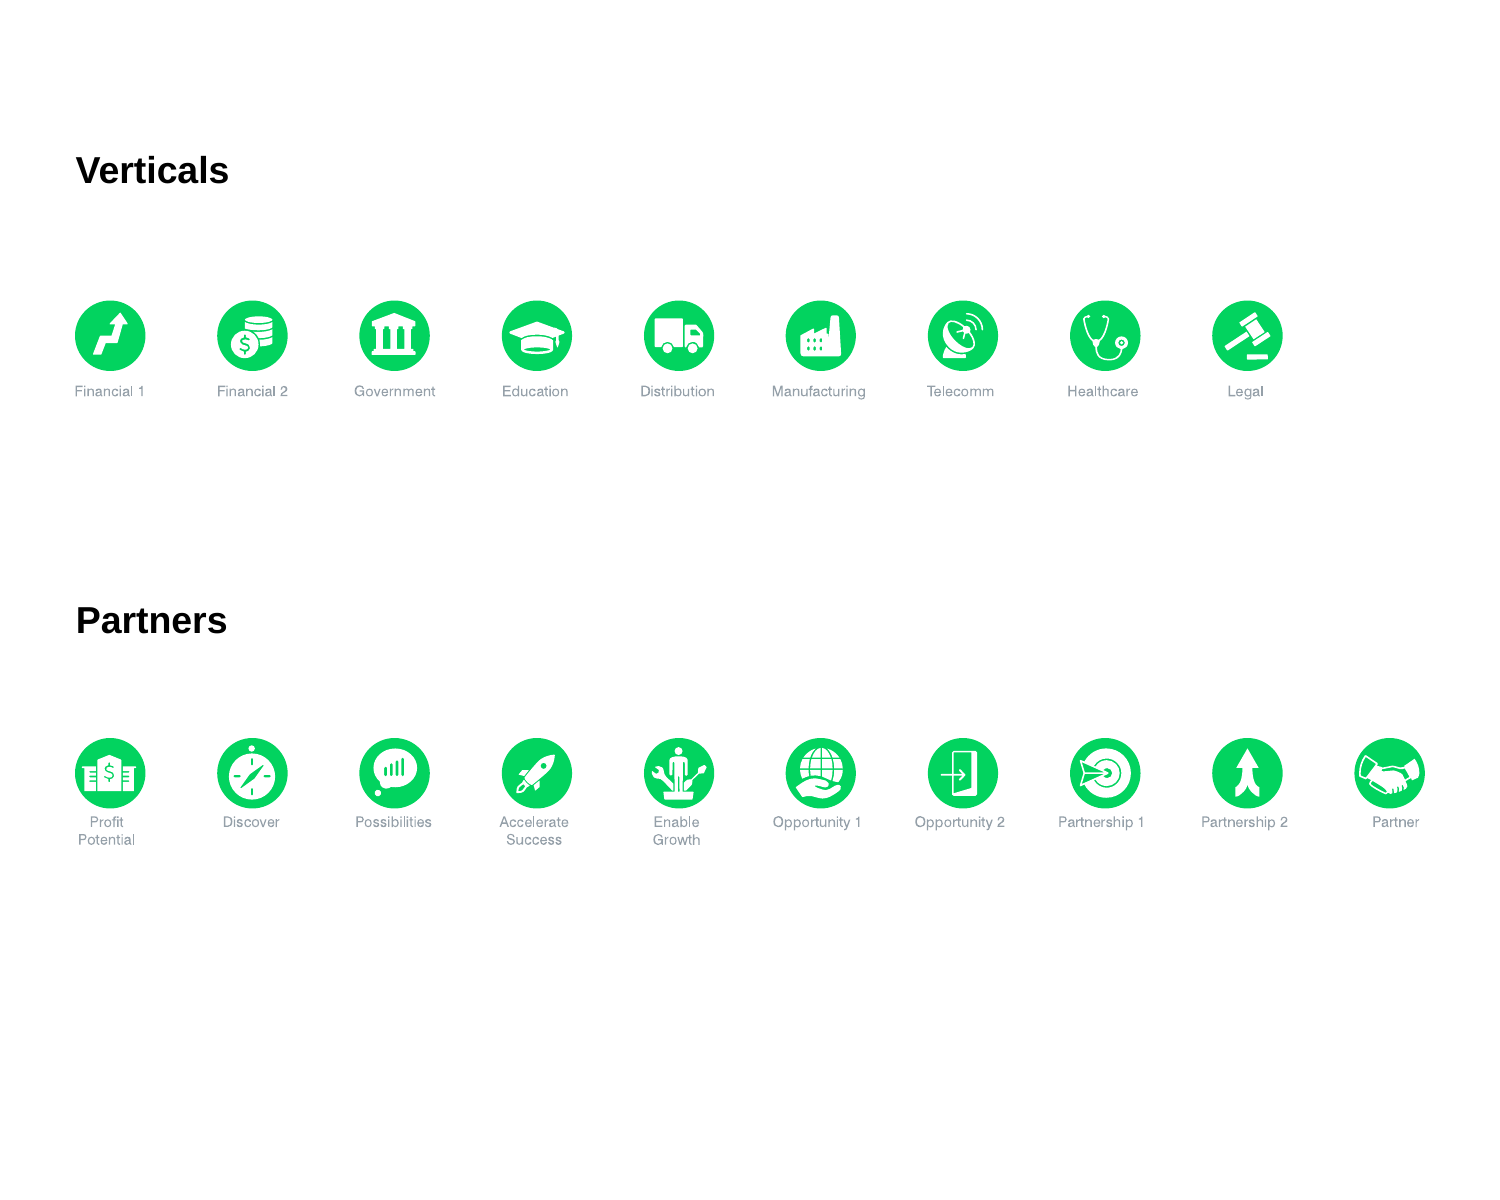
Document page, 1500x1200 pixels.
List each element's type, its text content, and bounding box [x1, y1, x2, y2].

text_box [356, 816, 364, 827]
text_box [1212, 300, 1283, 372]
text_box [499, 816, 569, 845]
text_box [359, 300, 430, 372]
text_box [1228, 385, 1263, 400]
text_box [653, 816, 700, 846]
text_box [417, 819, 425, 828]
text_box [75, 385, 143, 397]
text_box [772, 385, 866, 400]
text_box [1070, 737, 1141, 809]
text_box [927, 737, 999, 809]
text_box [641, 385, 714, 397]
text_box [409, 817, 414, 828]
text_box [373, 819, 380, 828]
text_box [359, 737, 430, 809]
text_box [1354, 737, 1425, 809]
text_box Partners [75, 599, 228, 642]
text_box [380, 819, 387, 828]
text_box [785, 300, 856, 372]
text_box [773, 816, 860, 831]
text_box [1202, 816, 1288, 831]
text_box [74, 300, 146, 372]
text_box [927, 300, 999, 372]
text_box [74, 737, 146, 809]
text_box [643, 300, 715, 372]
text_box [424, 819, 432, 828]
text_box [218, 385, 288, 397]
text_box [1068, 385, 1138, 397]
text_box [1070, 300, 1141, 372]
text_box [217, 300, 288, 372]
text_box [501, 300, 573, 372]
text_box [364, 819, 372, 828]
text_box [1373, 816, 1420, 828]
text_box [223, 816, 280, 828]
text_box Verticals [75, 149, 230, 192]
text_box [915, 816, 1005, 831]
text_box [79, 816, 135, 845]
text_box [391, 816, 399, 828]
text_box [501, 737, 573, 809]
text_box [217, 737, 288, 809]
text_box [927, 385, 994, 397]
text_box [1059, 816, 1143, 831]
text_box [1212, 737, 1283, 809]
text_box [785, 737, 856, 809]
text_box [503, 385, 568, 397]
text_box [643, 737, 715, 809]
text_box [354, 385, 436, 397]
